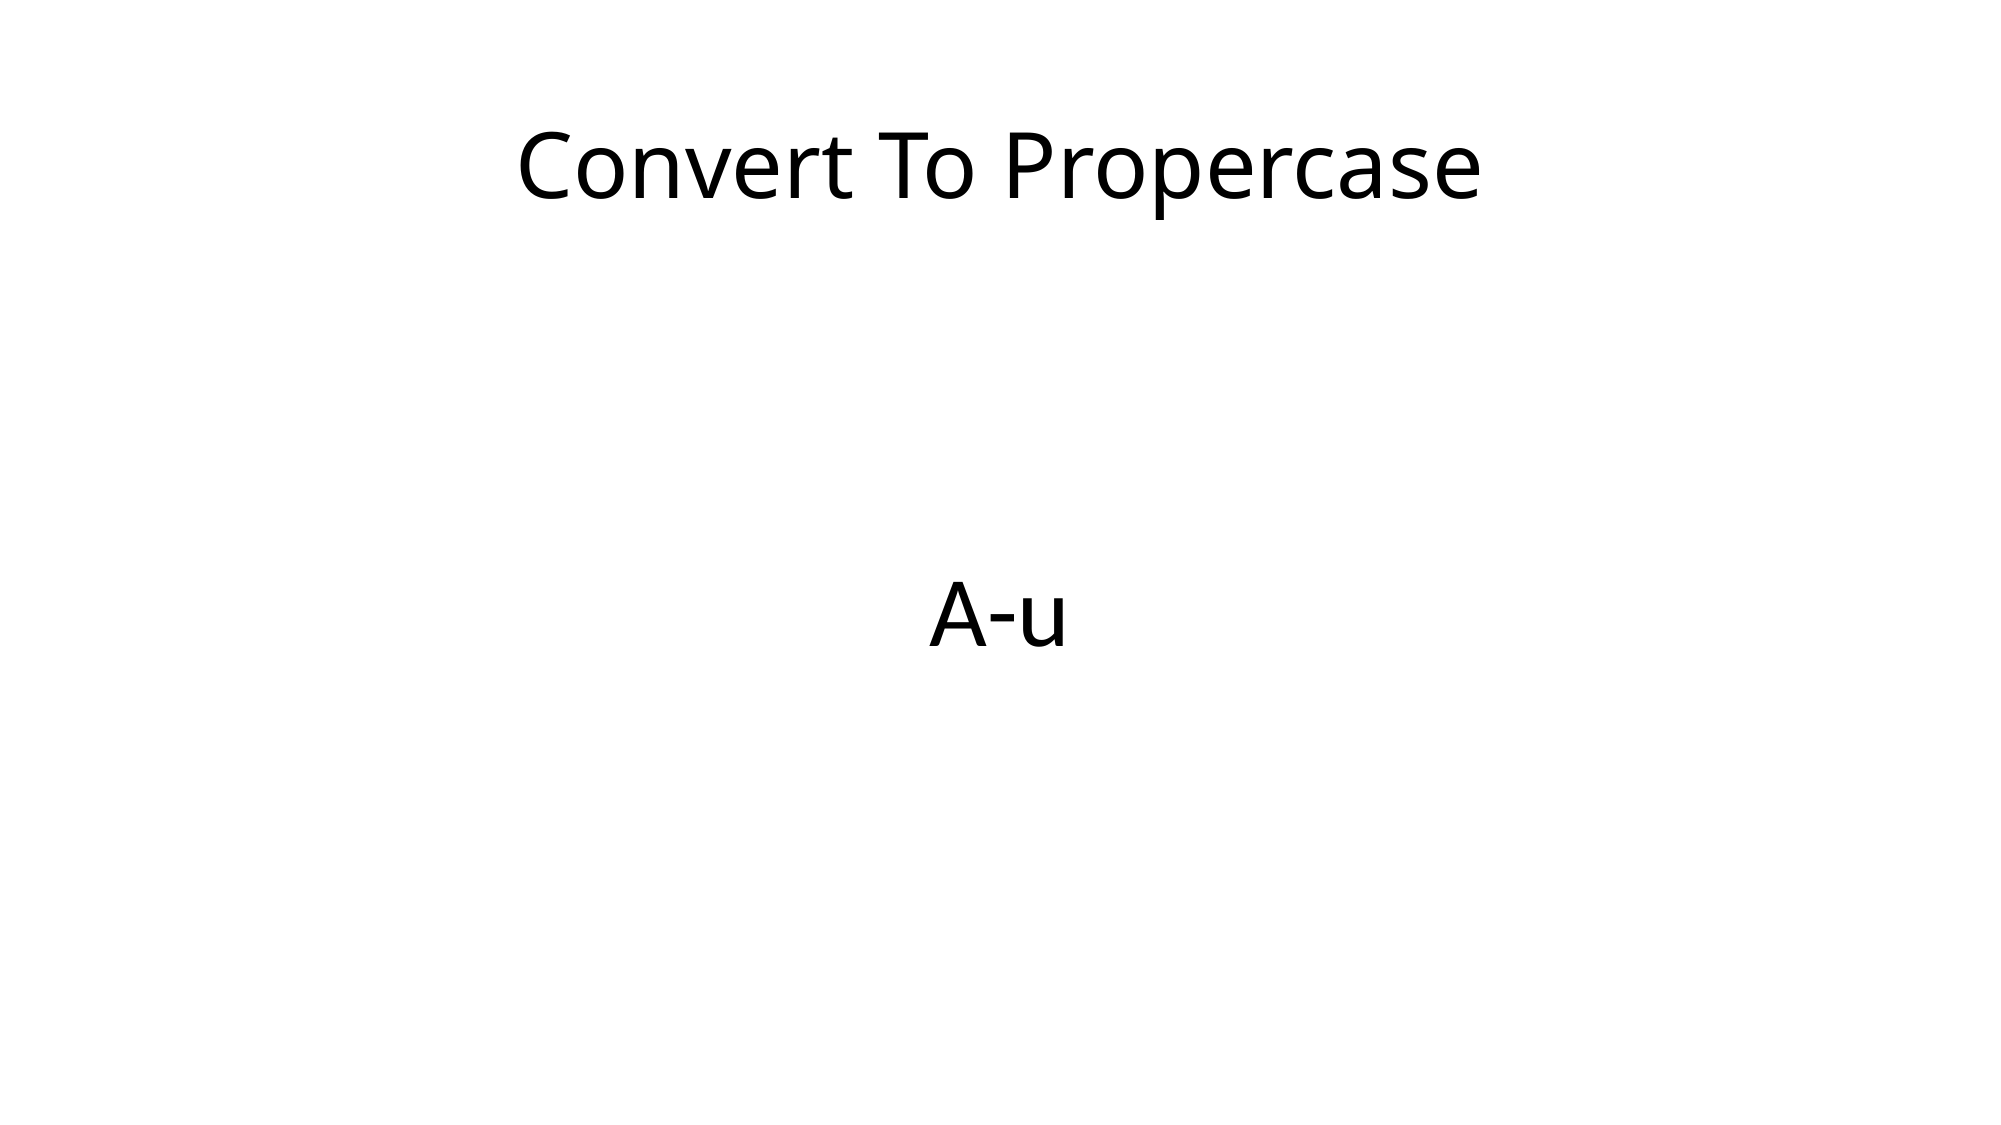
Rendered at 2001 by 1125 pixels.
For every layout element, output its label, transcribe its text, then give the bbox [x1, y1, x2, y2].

title Convert To Propercase [137, 59, 1863, 278]
list A-u [137, 299, 1863, 1014]
